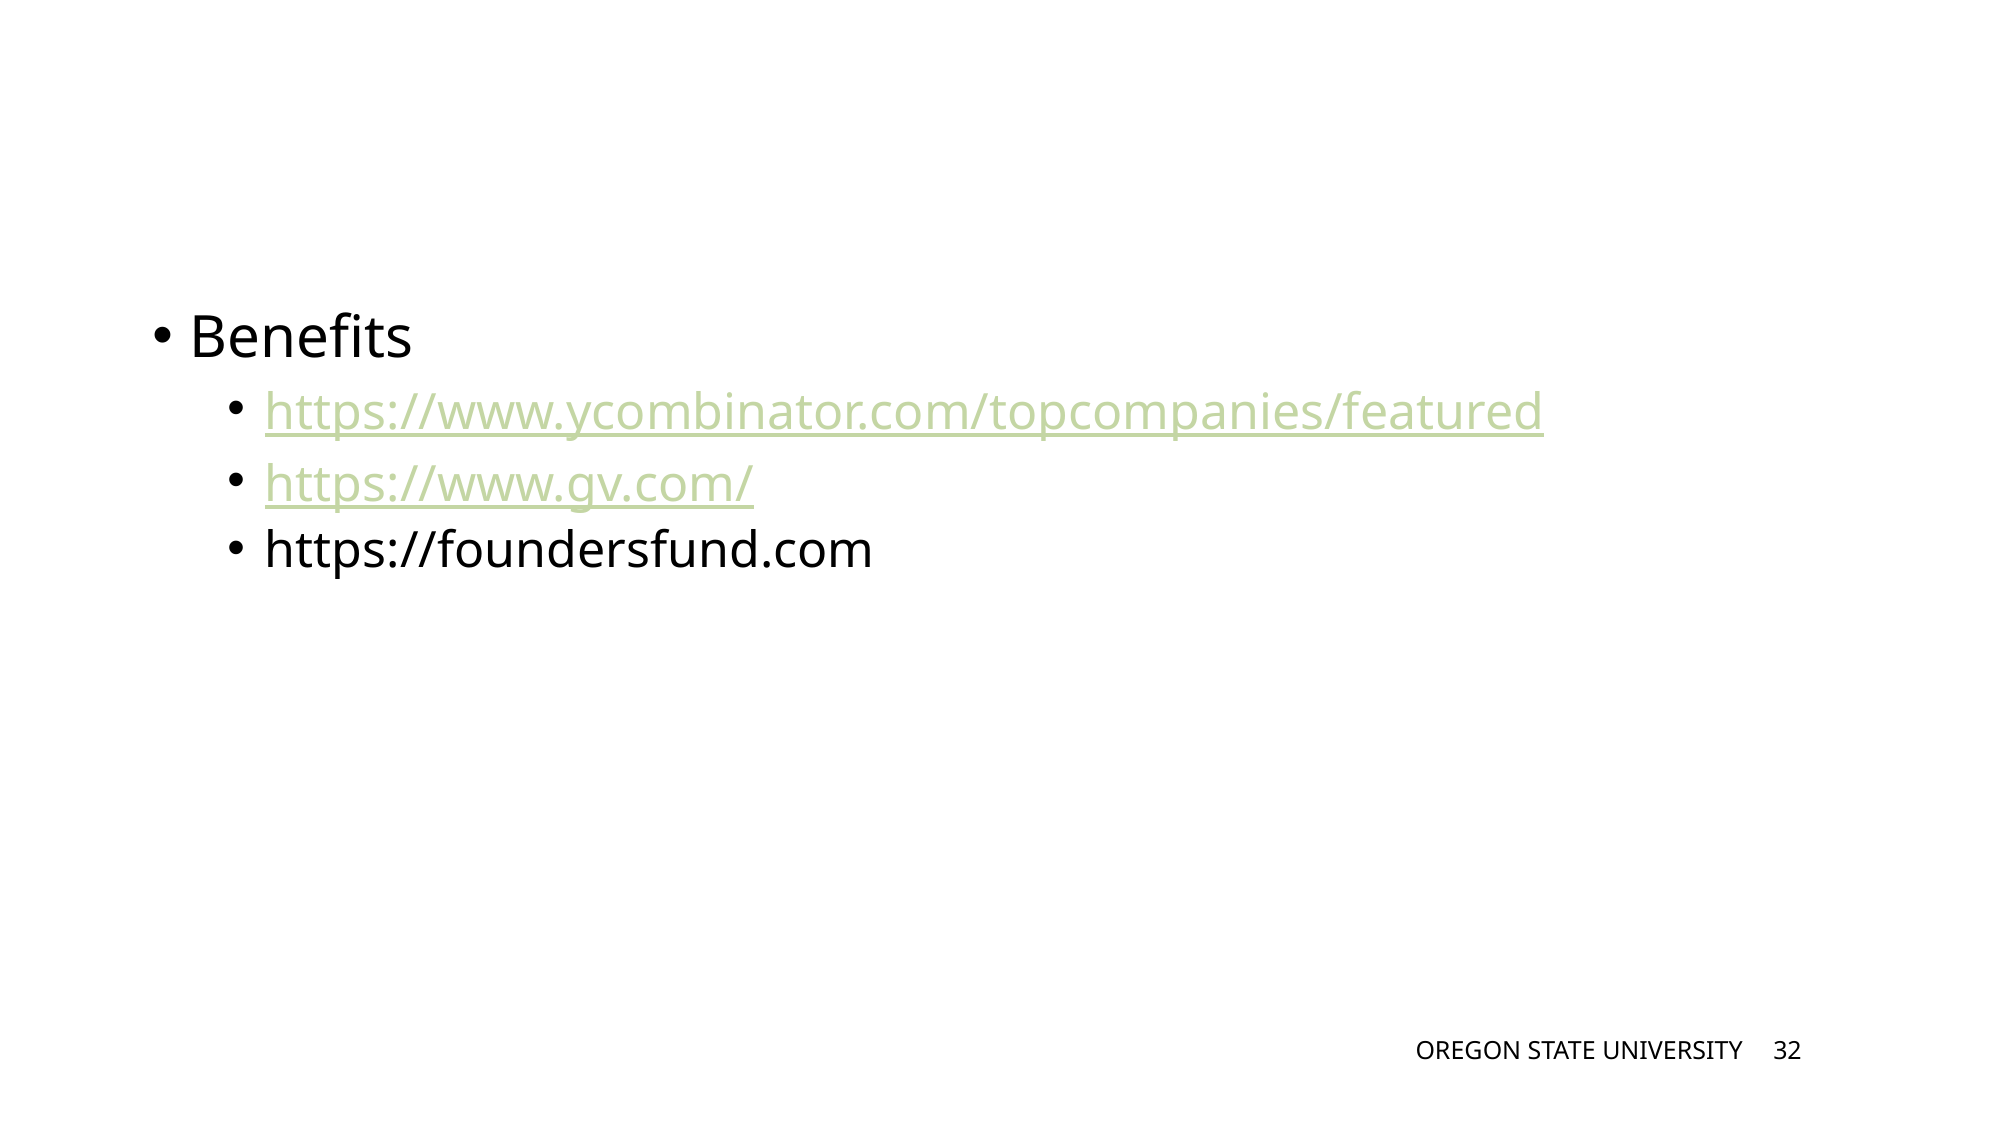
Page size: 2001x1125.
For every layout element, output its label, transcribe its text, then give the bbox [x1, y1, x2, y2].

footer OREGON STATE UNIVERSITY [662, 1021, 1758, 1082]
list Benefits https://www.ycombinator.com/topcompanies/featured https://www.gv.com/ https://foundersfund.com [137, 299, 1863, 1014]
slide_number 31 [1758, 1021, 1863, 1082]
